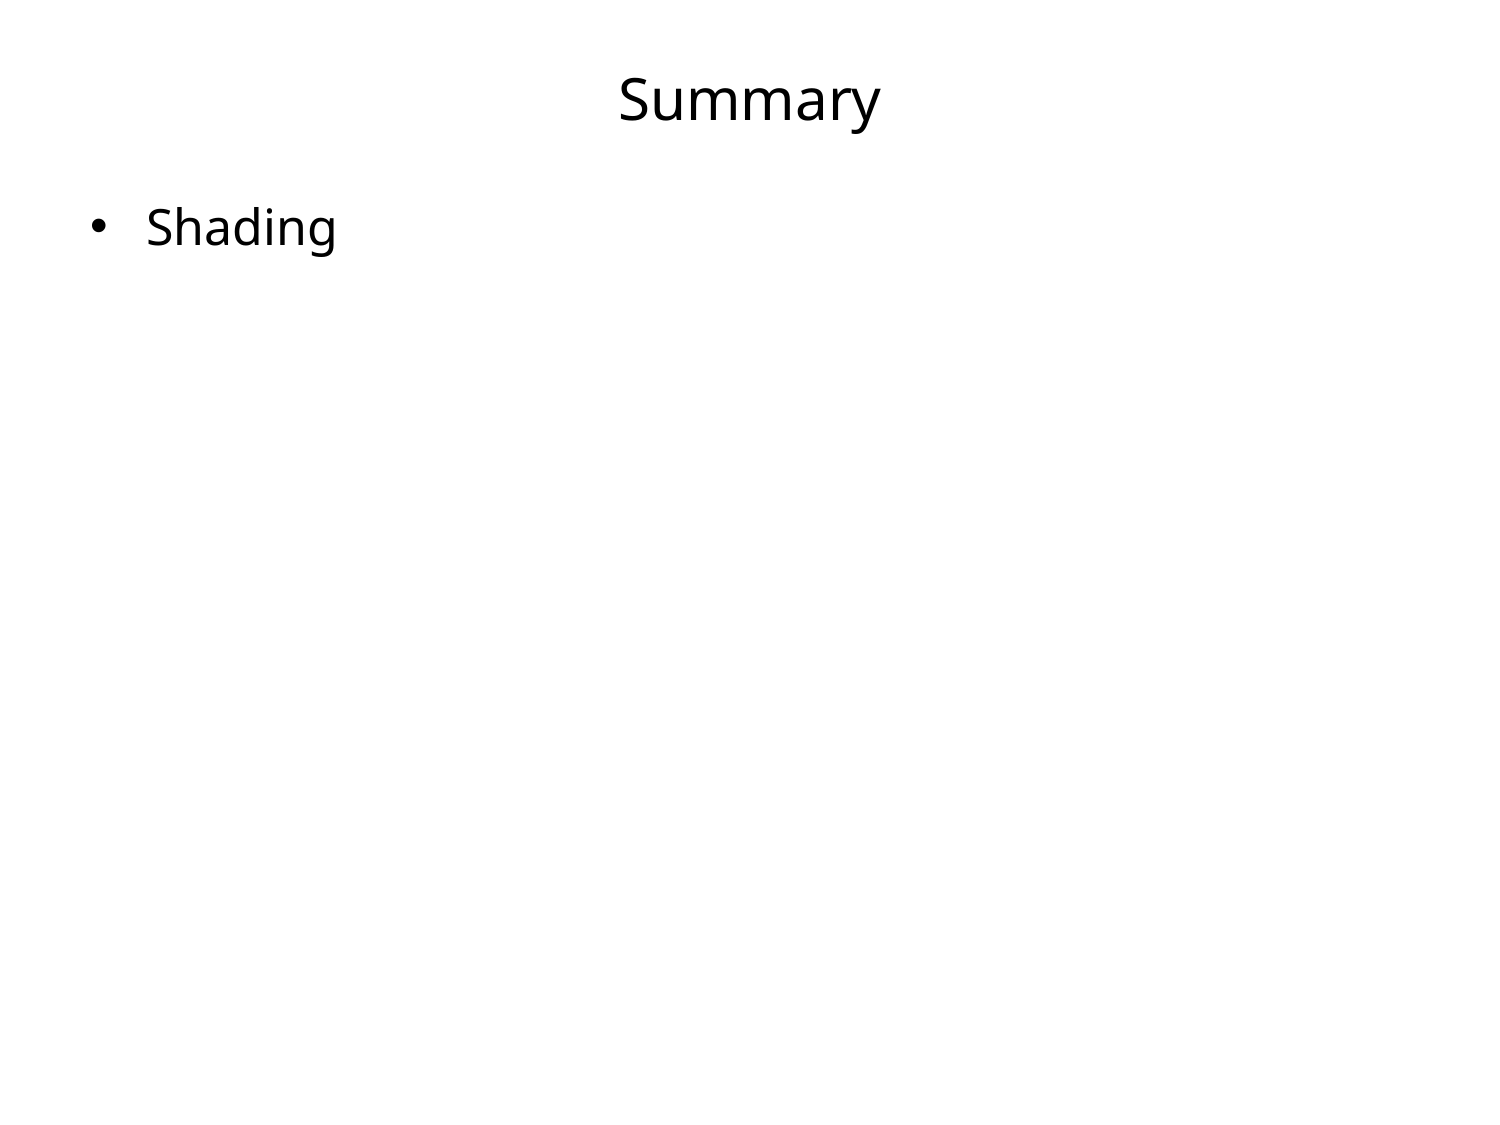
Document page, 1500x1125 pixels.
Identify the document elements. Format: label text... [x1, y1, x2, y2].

title Summary [75, 45, 1425, 150]
list Shading [75, 187, 1425, 1005]
